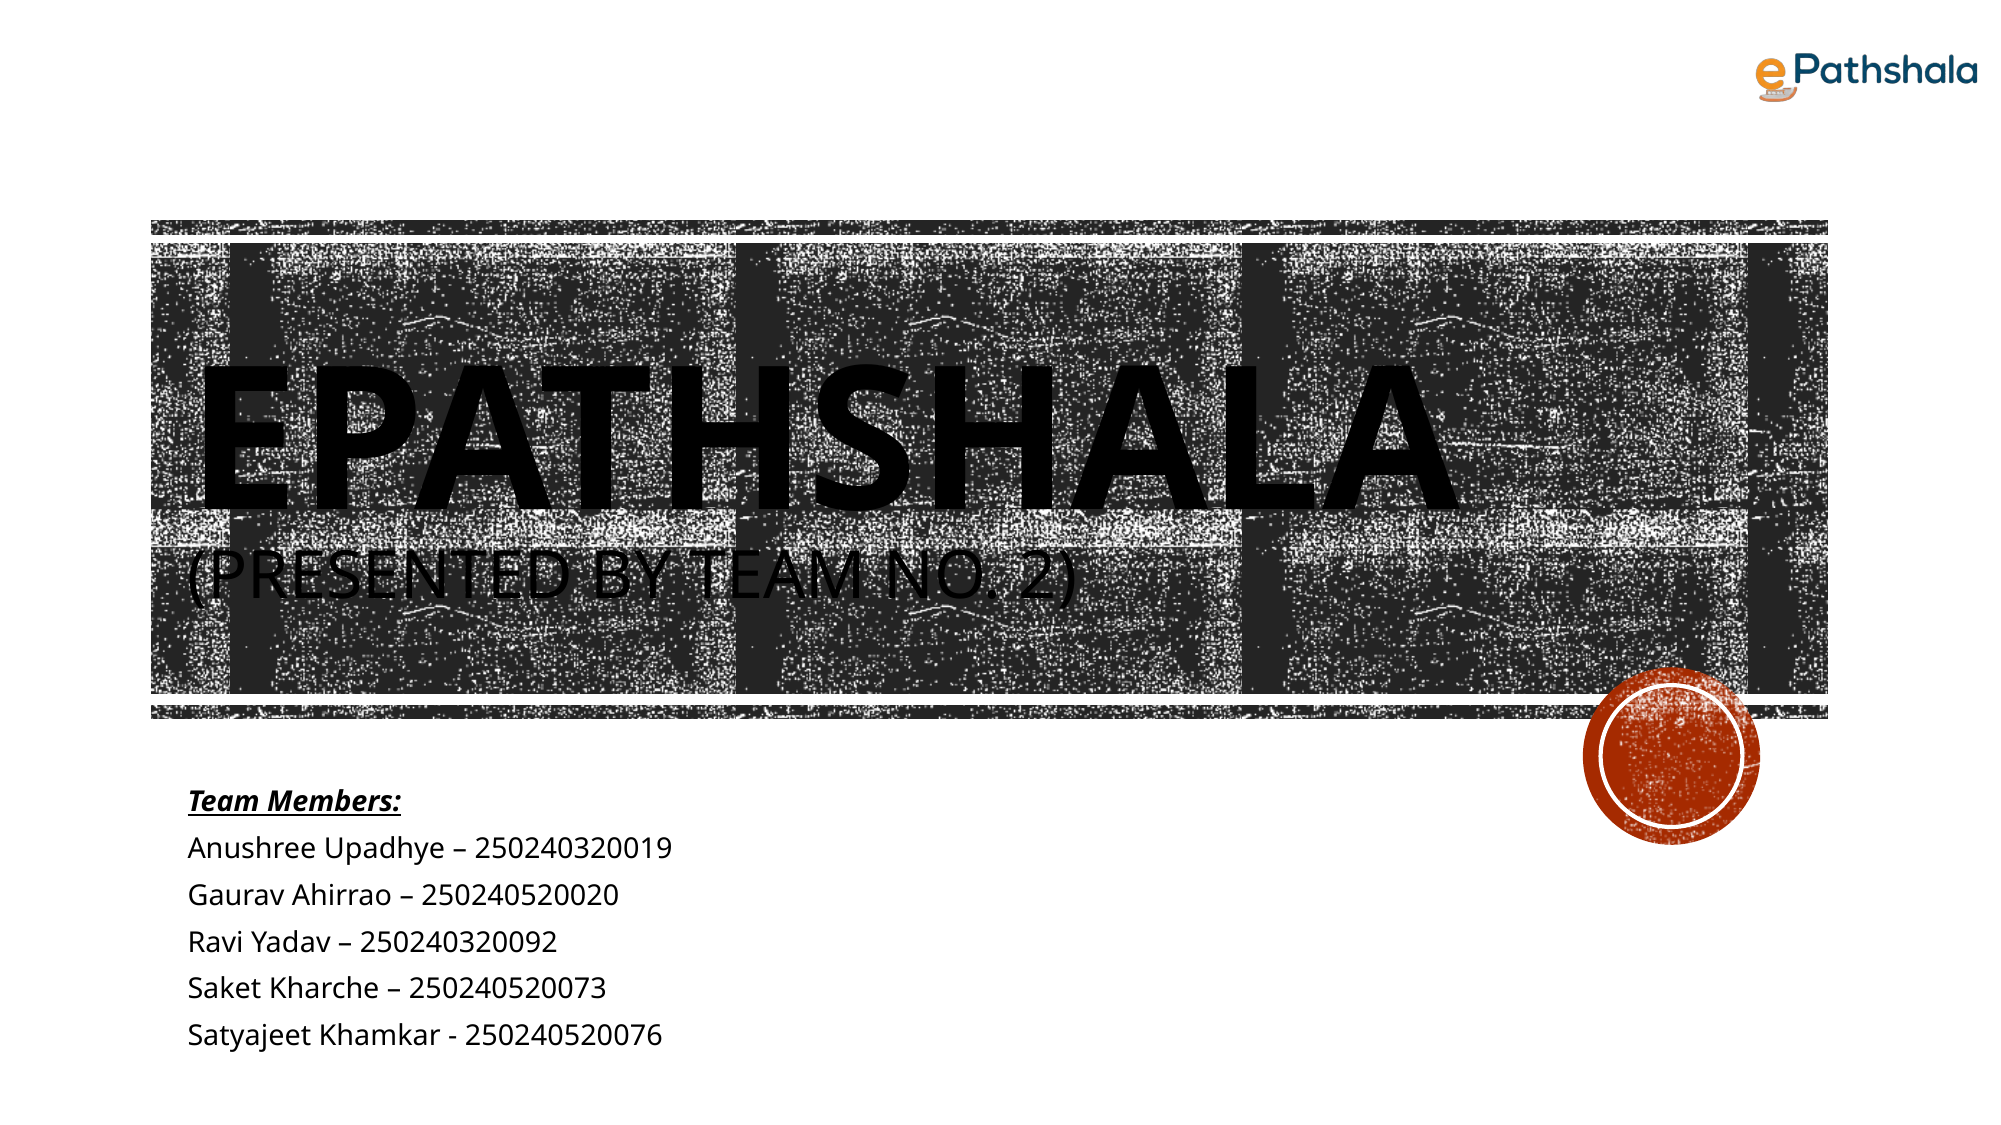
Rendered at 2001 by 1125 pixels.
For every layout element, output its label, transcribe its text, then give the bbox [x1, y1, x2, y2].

picture [1749, 0, 1982, 131]
title ePathshala (Presented by Team No. 2) [172, 234, 1808, 733]
subtitle Team Members: Anushree Upadhye – 250240320019 Gaurav Ahirrao – 250240520020 Ravi Yadav – 250240320092 Saket Kharche – 250240520073 Satyajeet Khamkar - 250240520076 [172, 779, 1673, 1061]
